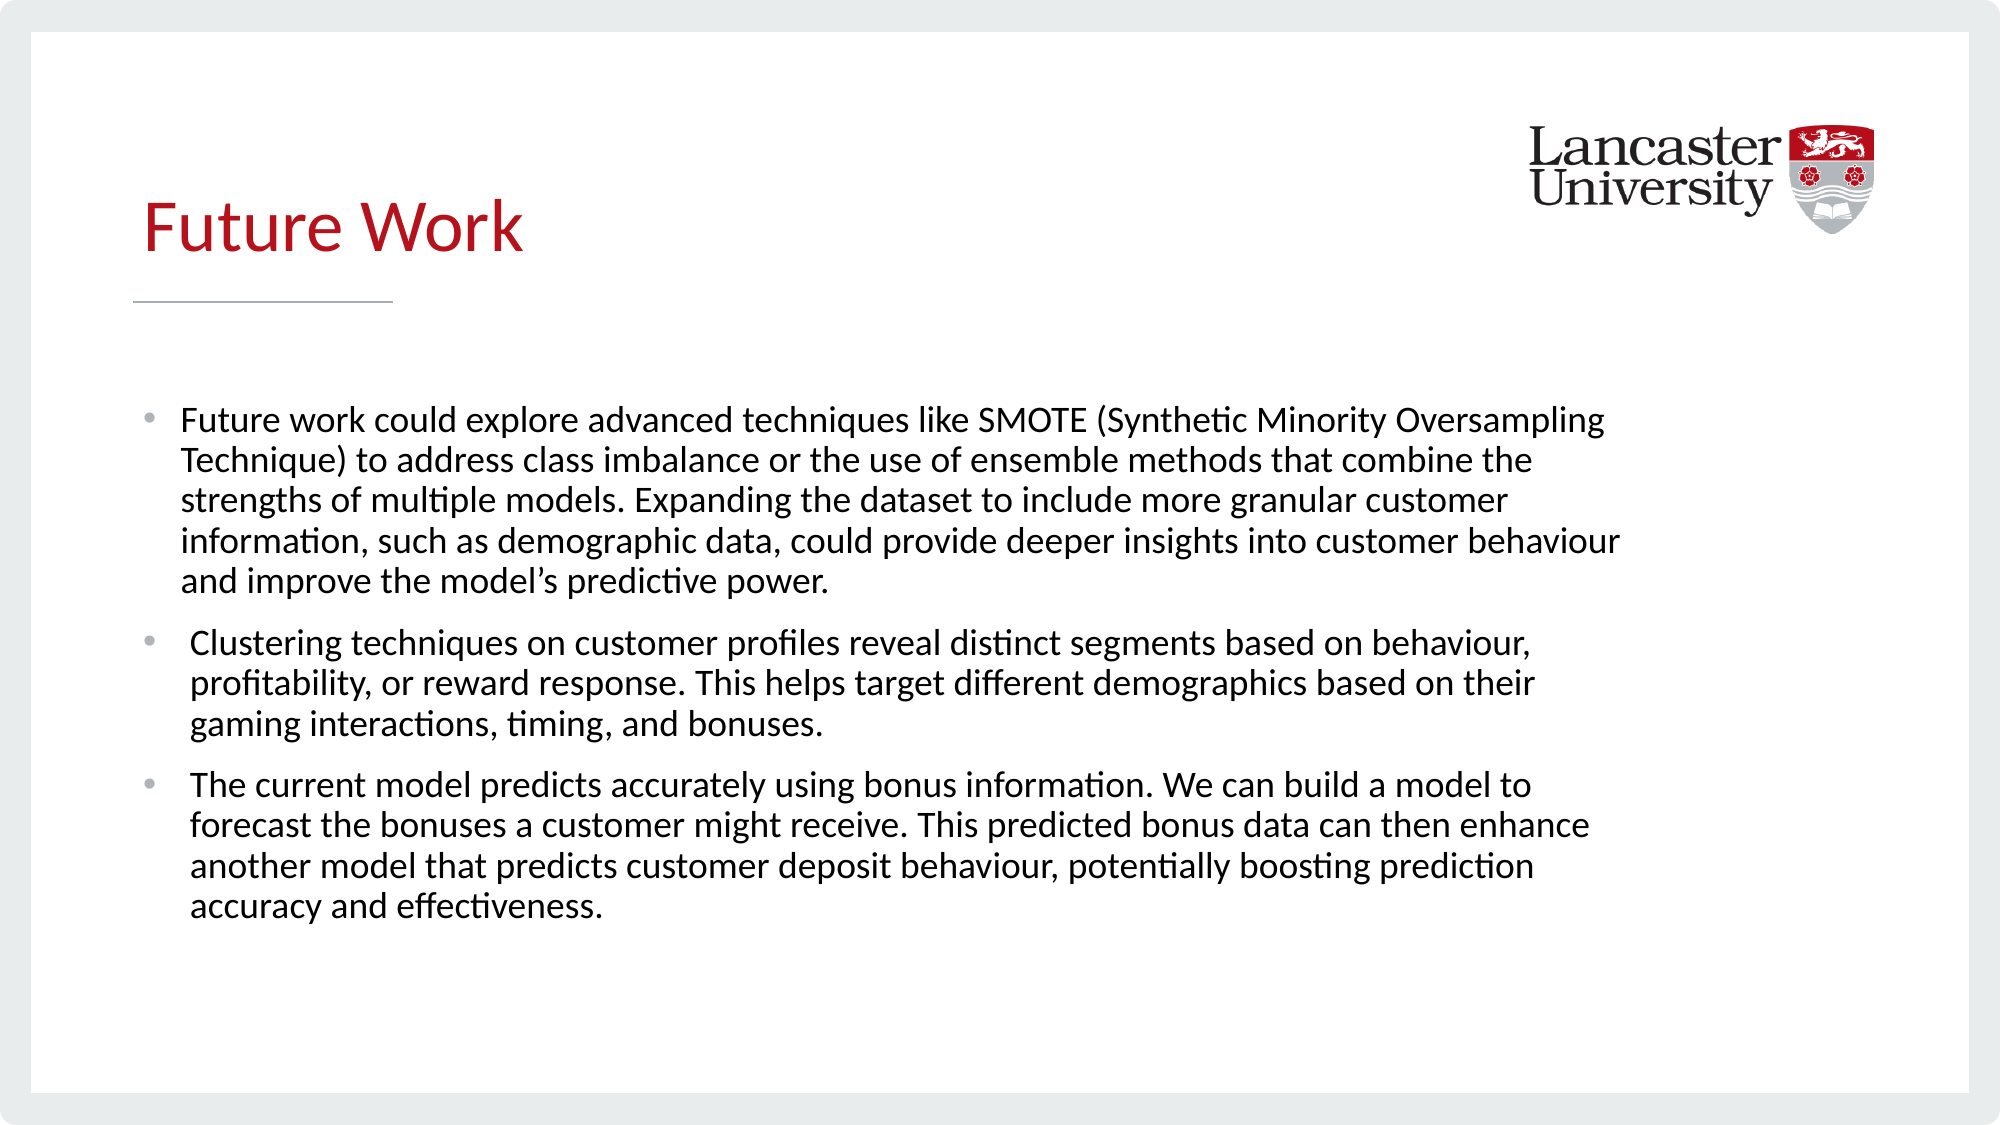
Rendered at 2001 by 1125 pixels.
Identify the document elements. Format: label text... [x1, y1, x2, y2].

title Future Work [128, 129, 1482, 331]
list Future work could explore advanced techniques like SMOTE (Synthetic Minority Oversampling Technique) to address class imbalance or the use of ensemble methods that combine the strengths of multiple models. Expanding the dataset to include more granular customer information, such as demographic data, could provide deeper insights into customer behaviour and improve the model’s predictive power. Clustering techniques on customer profiles reveal distinct segments based on behaviour, profitability, or reward response. This helps target different demographics based on their gaming interactions, timing, and bonuses. The current model predicts accurately using bonus information. We can build a model to forecast the bonuses a customer might receive. This predicted bonus data can then enhance another model that predicts customer deposit behaviour, potentially boosting prediction accuracy and effectiveness. [128, 392, 1641, 873]
